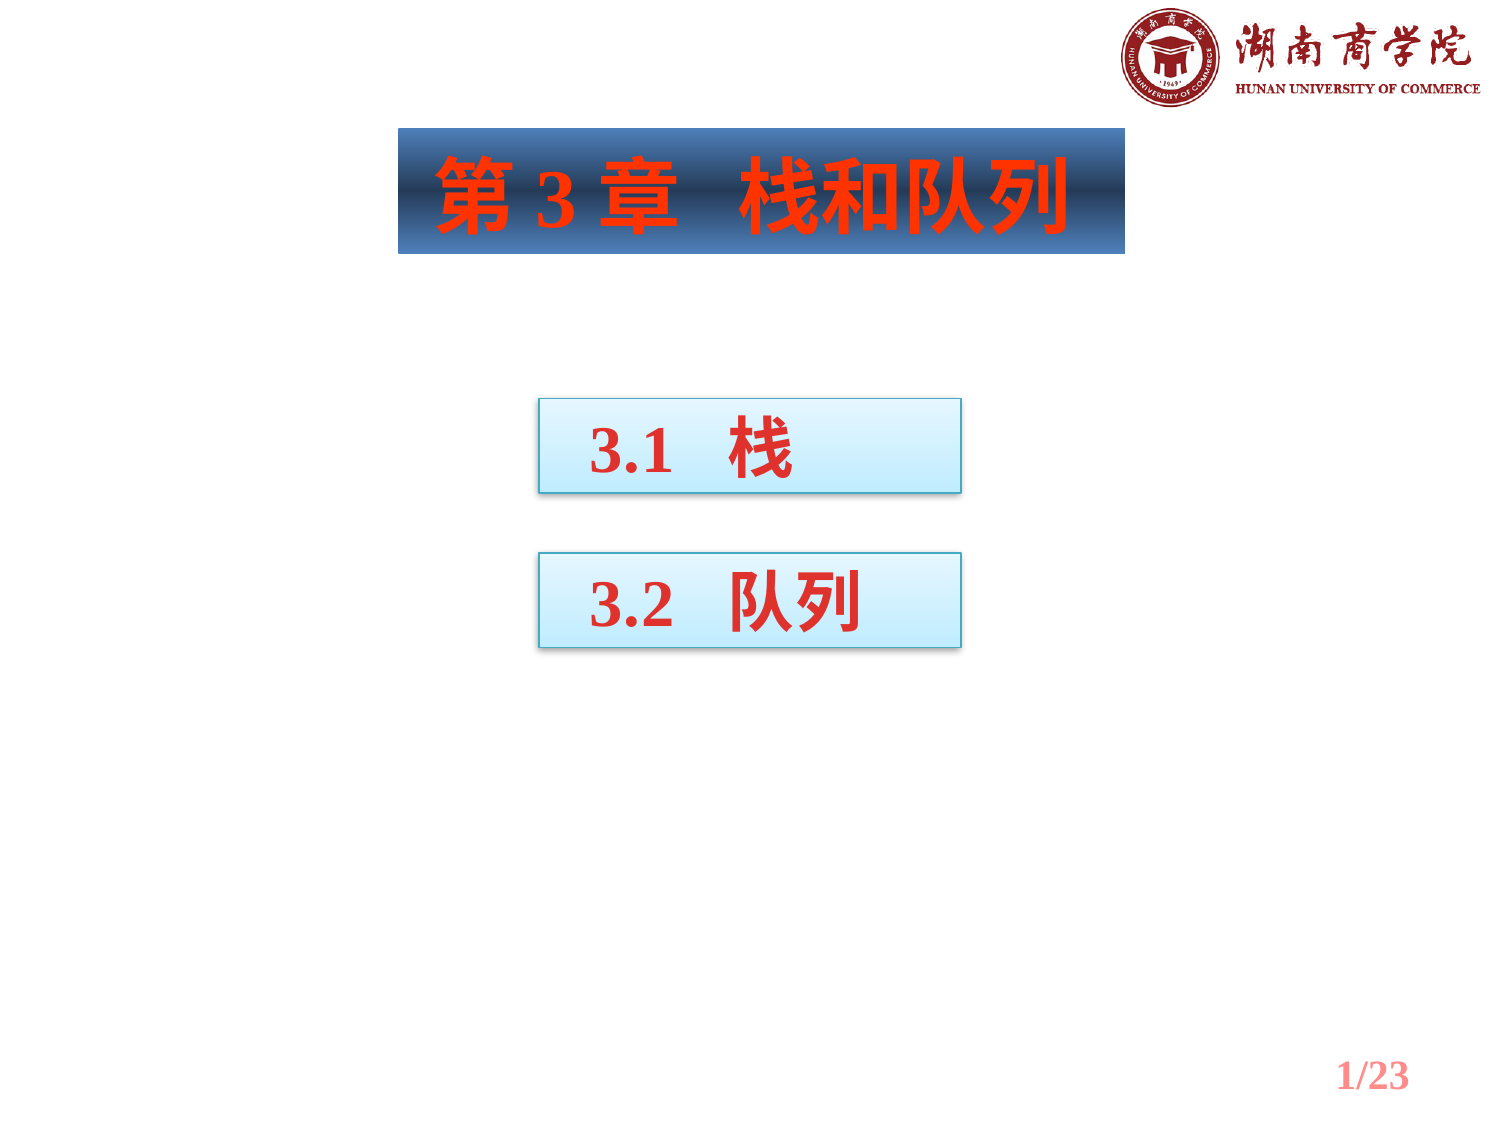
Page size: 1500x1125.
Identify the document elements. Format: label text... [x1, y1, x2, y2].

text_box 3.1 栈 [538, 398, 962, 494]
picture [1091, 0, 1500, 113]
text_box 3.2 队列 [538, 552, 962, 648]
slide_number 1/23 [1074, 1042, 1425, 1103]
text_box 第3章 栈和队列 [398, 128, 1125, 254]
